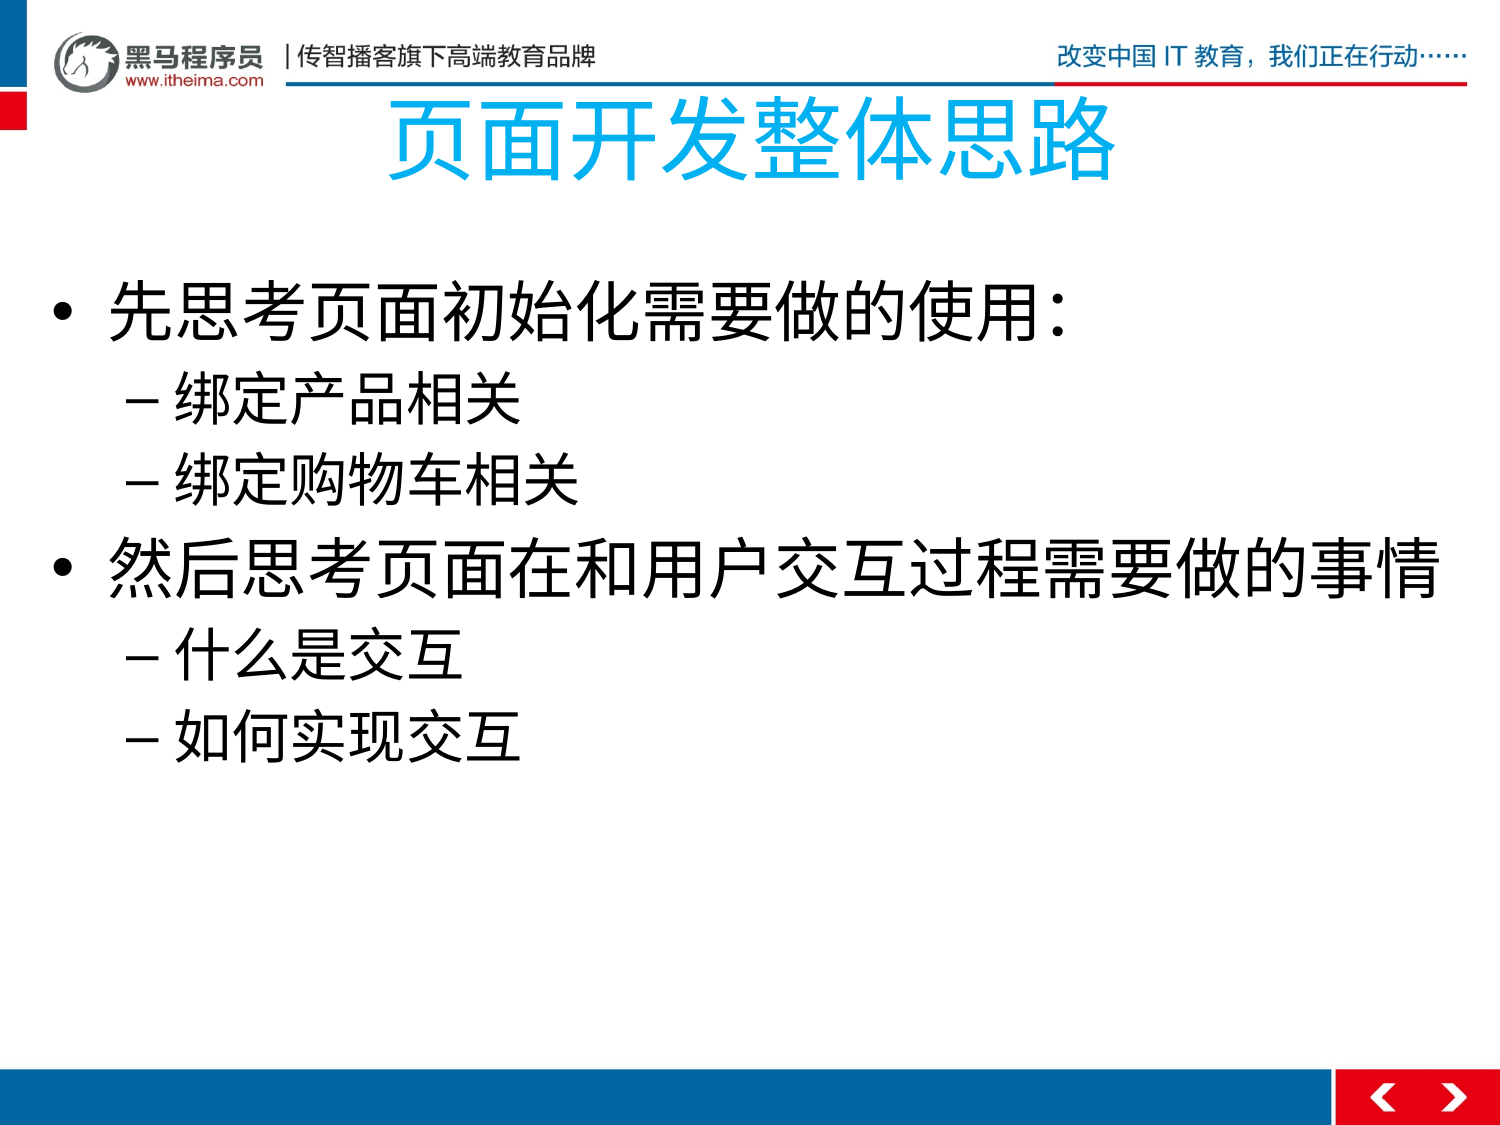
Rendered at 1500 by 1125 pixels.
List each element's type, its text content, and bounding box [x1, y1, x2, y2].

list 先思考页面初始化需要做的使用： 绑定产品相关 绑定购物车相关 然后思考页面在和用户交互过程需要做的事情 什么是交互 如何实现交互 [36, 262, 1494, 1005]
title 页面开发整体思路 [76, 42, 1427, 231]
picture [0, 0, 1500, 1125]
